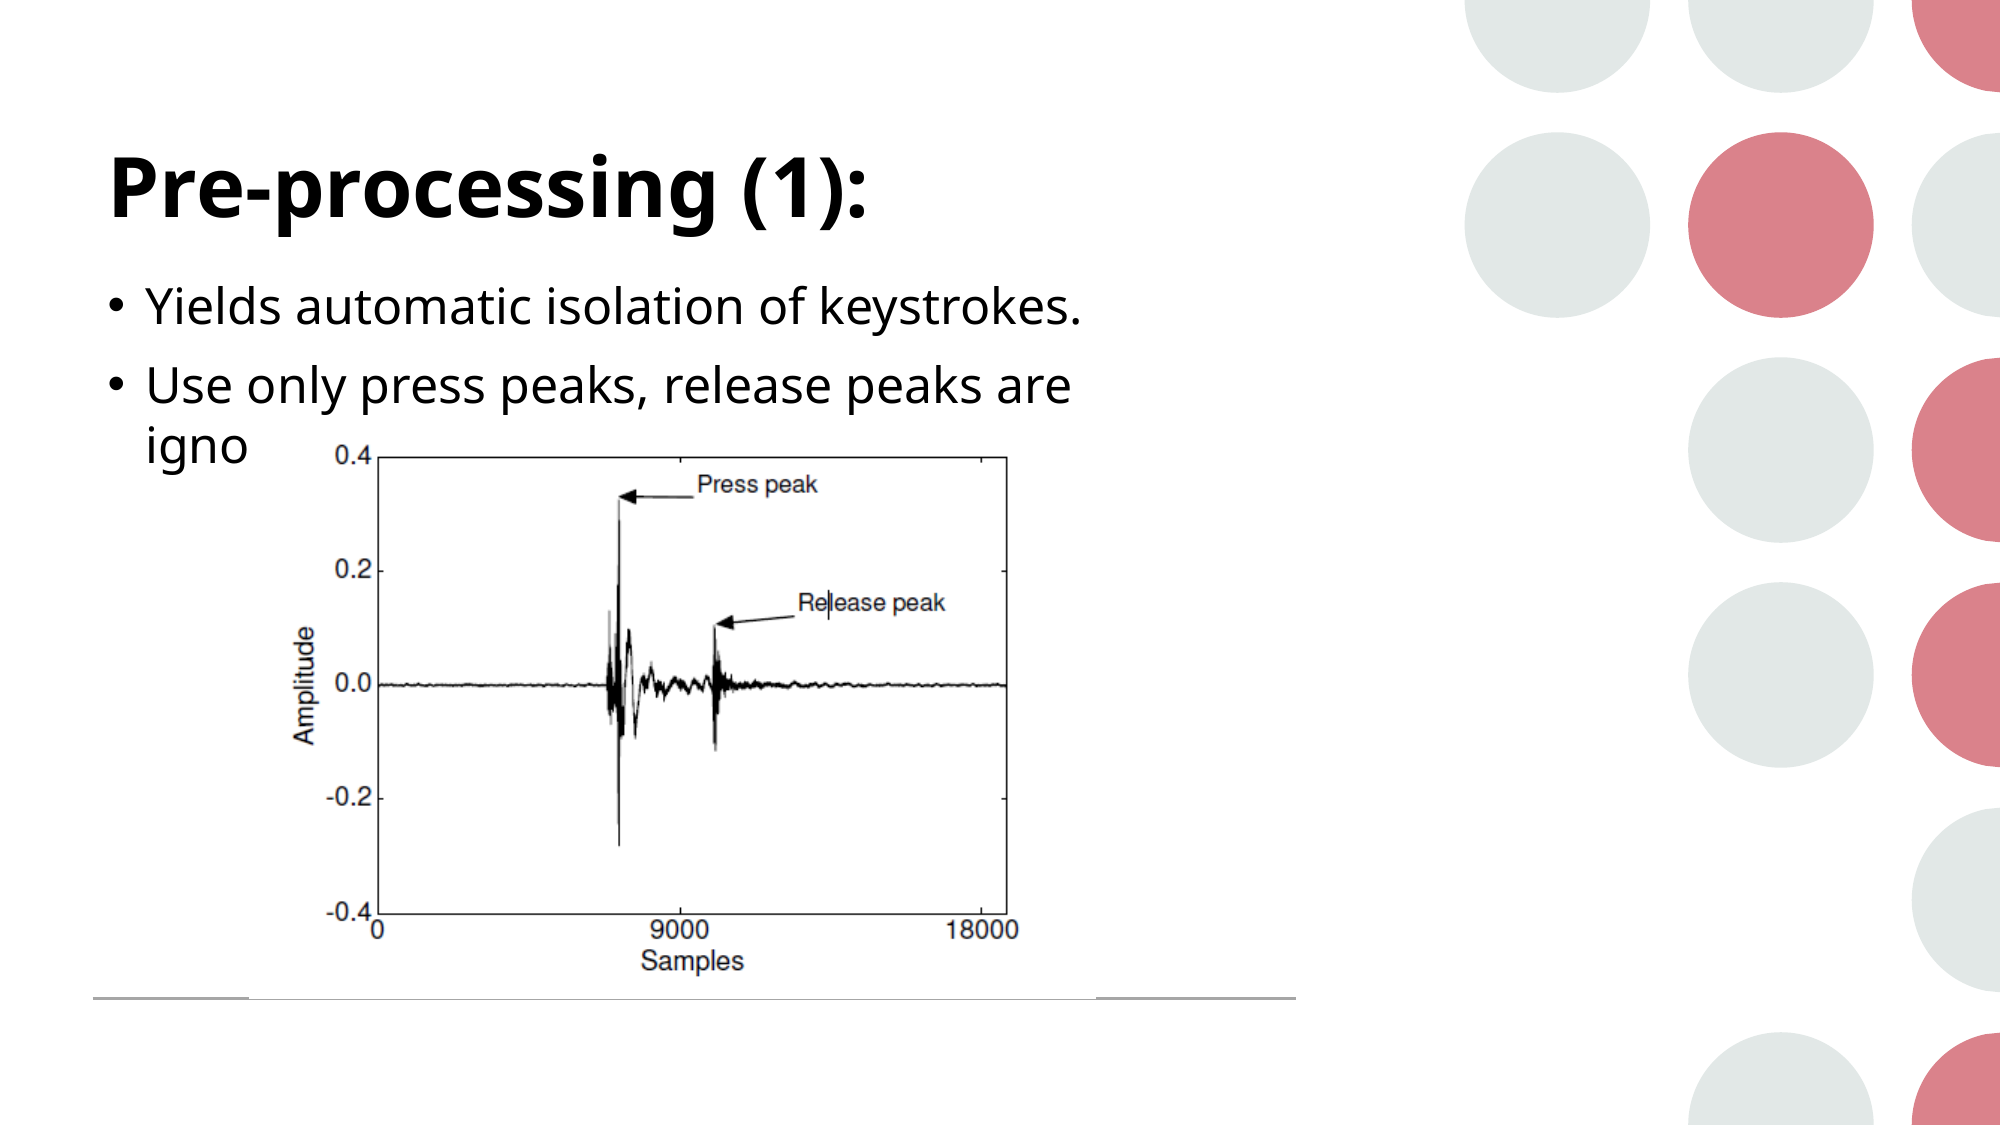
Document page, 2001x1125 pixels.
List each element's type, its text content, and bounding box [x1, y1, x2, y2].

picture [249, 415, 1096, 999]
title Pre-processing (1): [92, 126, 1297, 267]
list Yields automatic isolation of keystrokes. Use only press peaks, release peaks are ignored. [92, 267, 1297, 858]
